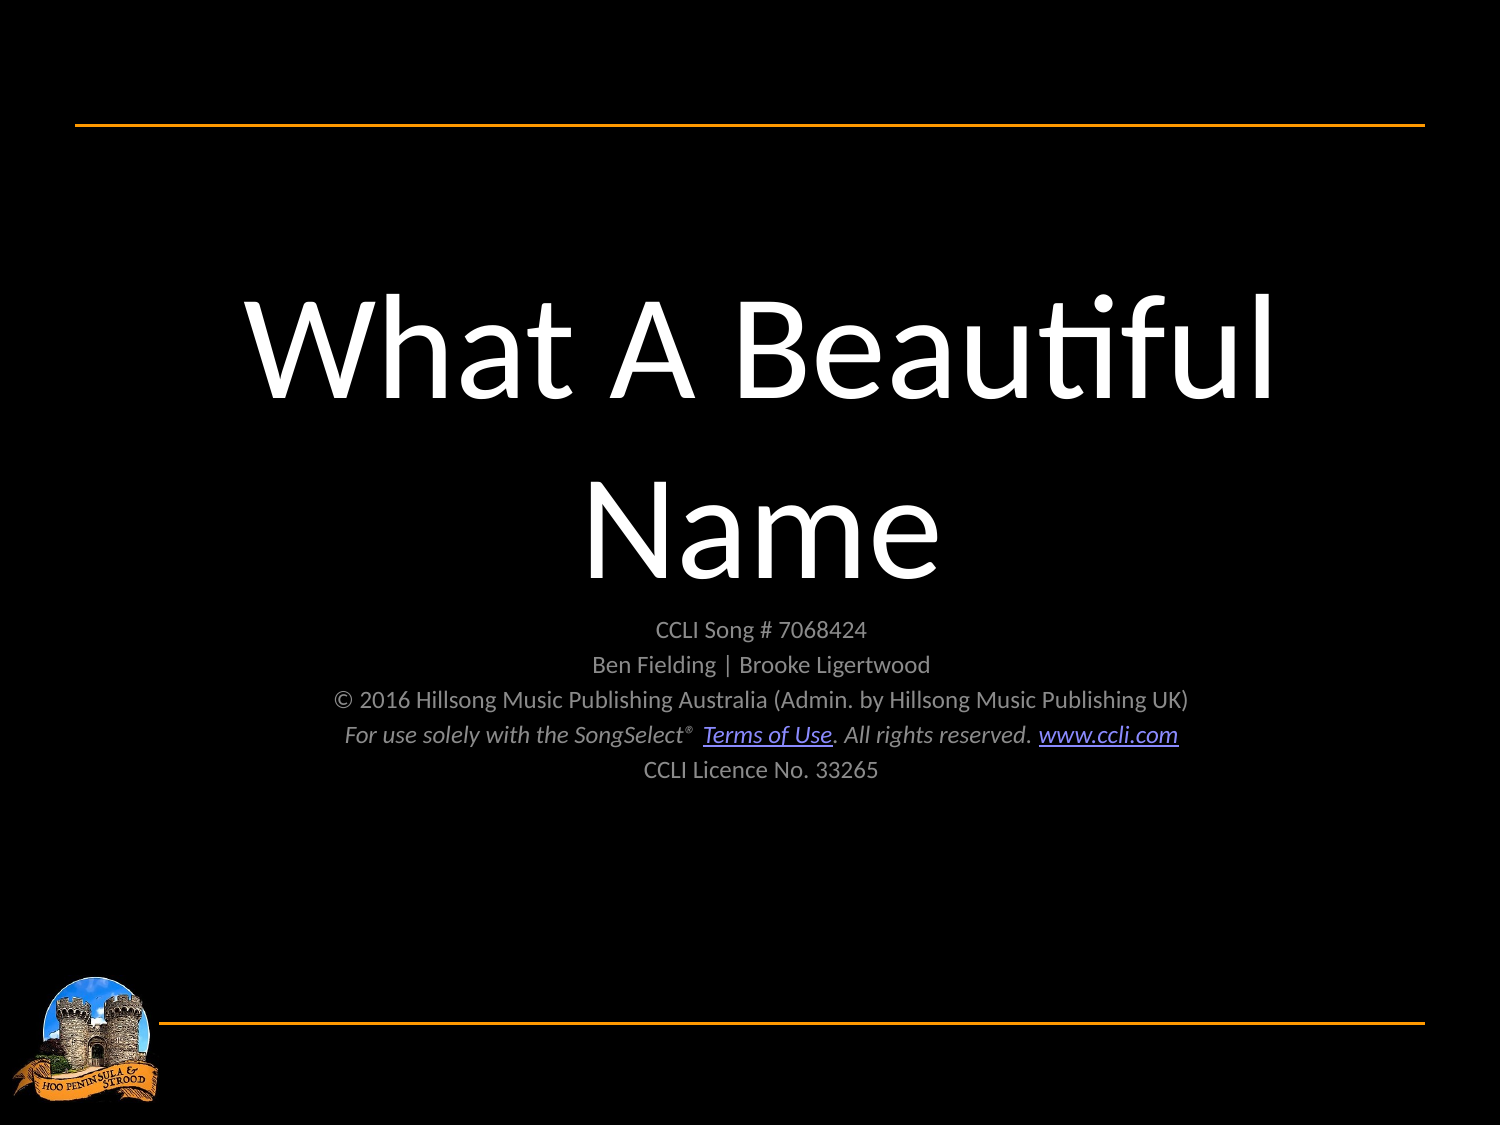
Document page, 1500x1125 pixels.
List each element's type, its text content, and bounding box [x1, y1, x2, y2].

subtitle What A Beautiful Name CCLI Song # 7068424 Ben Fielding | Brooke Ligertwood © 2016 Hillsong Music Publishing Australia (Admin. by Hillsong Music Publishing UK) For use solely with the SongSelect® Terms of Use. All rights reserved. www.ccli.com CCLI Licence No. 33265 [53, 30, 1471, 1094]
picture [11, 975, 160, 1103]
